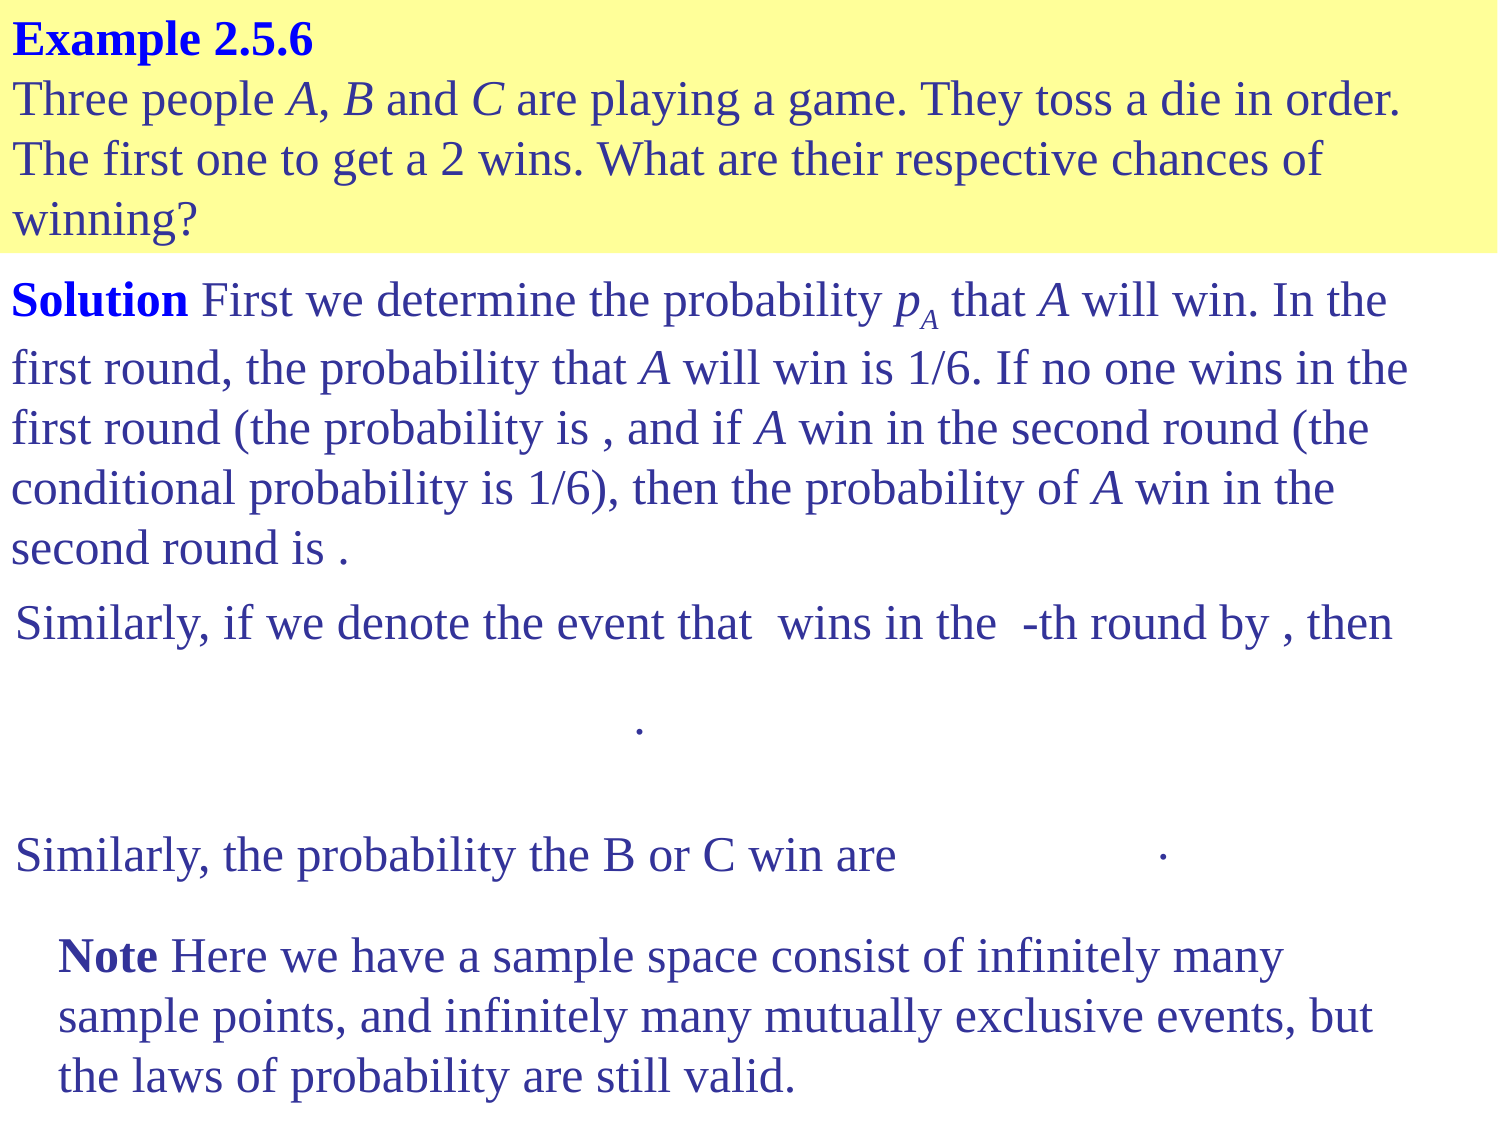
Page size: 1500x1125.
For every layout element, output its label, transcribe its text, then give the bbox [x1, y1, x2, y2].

text_box Example 2.5.6 Three people A, B and C are playing a game. They toss a die in order. The first one to get a 2 wins. What are their respective chances of winning? [0, 0, 1498, 254]
text_box Note Here we have a sample space consist of infinitely many sample points, and infinitely many mutually exclusive events, but the laws of probability are still valid. [43, 915, 1449, 1111]
text_box Similarly, the probability the B or C win are [0, 813, 951, 889]
